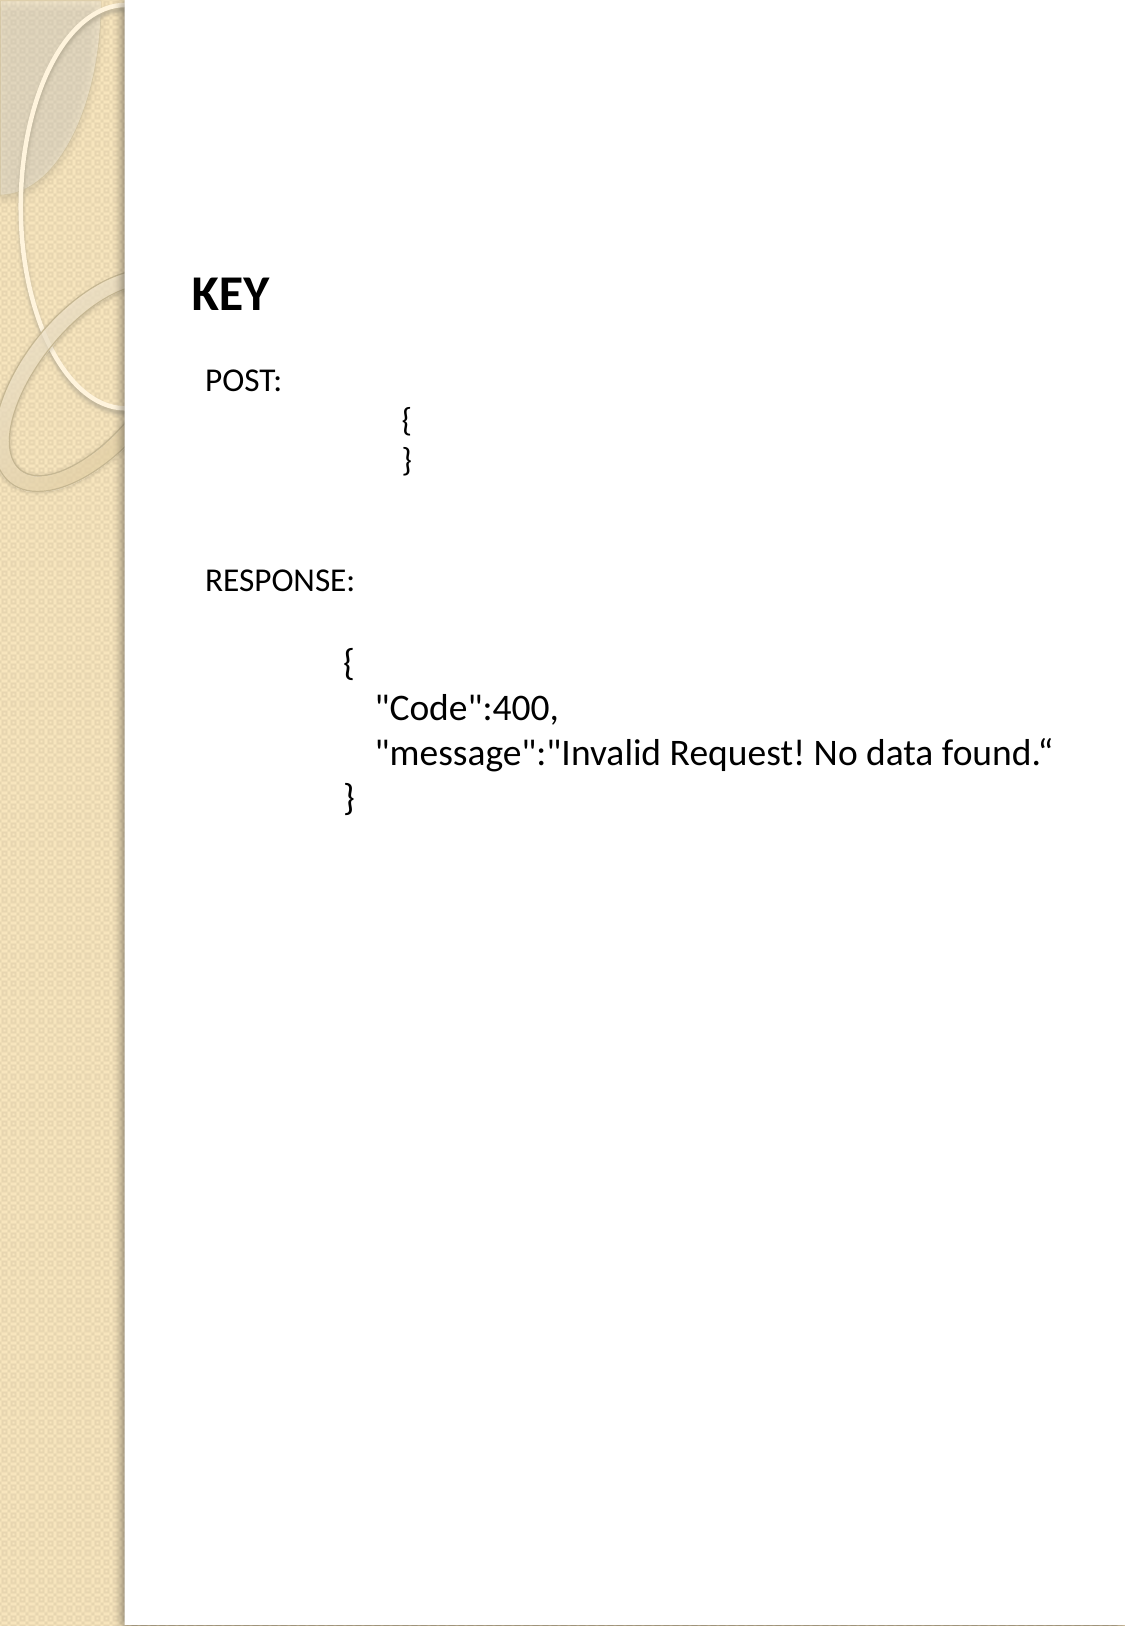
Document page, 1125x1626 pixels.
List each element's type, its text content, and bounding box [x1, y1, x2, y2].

list POST: { } RESPONSE: { "Code":400, "message":"Invalid Request! No data found.“ } [176, 343, 1100, 1481]
title KEY [176, 65, 1100, 336]
